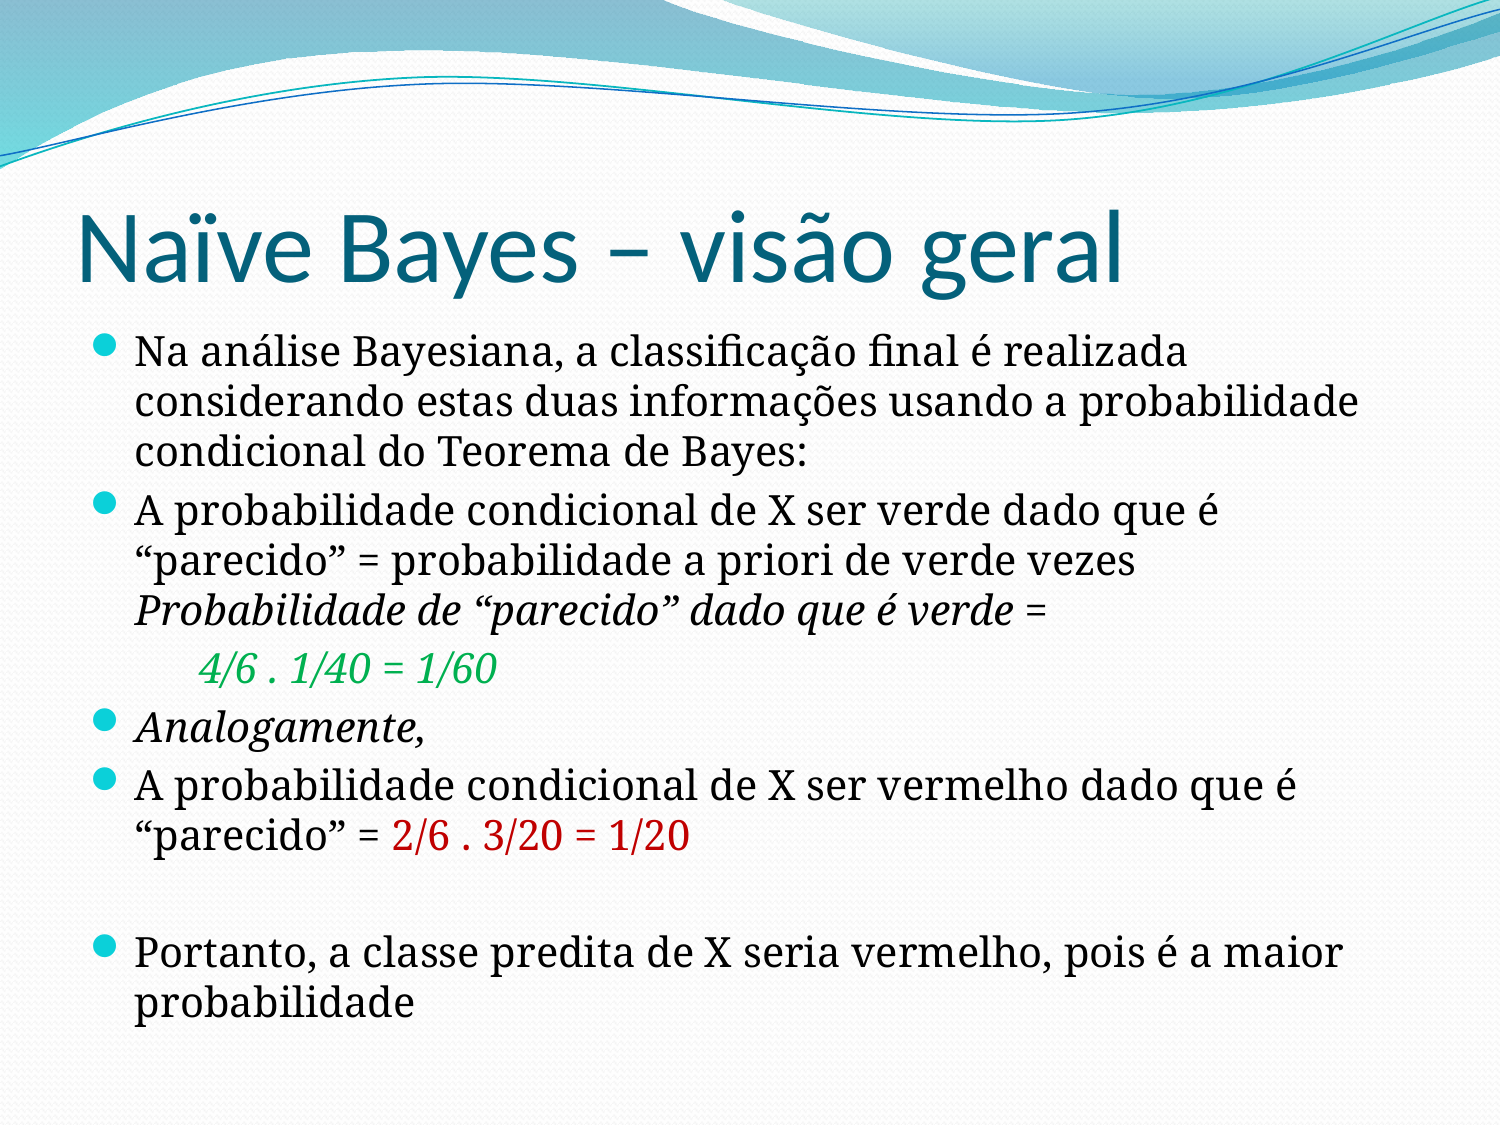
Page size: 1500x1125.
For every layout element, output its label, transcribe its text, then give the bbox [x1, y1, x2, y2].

title Naïve Bayes – visão geral [75, 115, 1425, 303]
list Na análise Bayesiana, a classificação final é realizada considerando estas duas informações usando a probabilidade condicional do Teorema de Bayes: A probabilidade condicional de X ser verde dado que é “parecido” = probabilidade a priori de verde vezes Probabilidade de “parecido” dado que é verde = 4/6 . 1/40 = 1/60 Analogamente, A probabilidade condicional de X ser vermelho dado que é “parecido” = 2/6 . 3/20 = 1/20 Portanto, a classe predita de X seria vermelho, pois é a maior probabilidade [75, 317, 1425, 1038]
